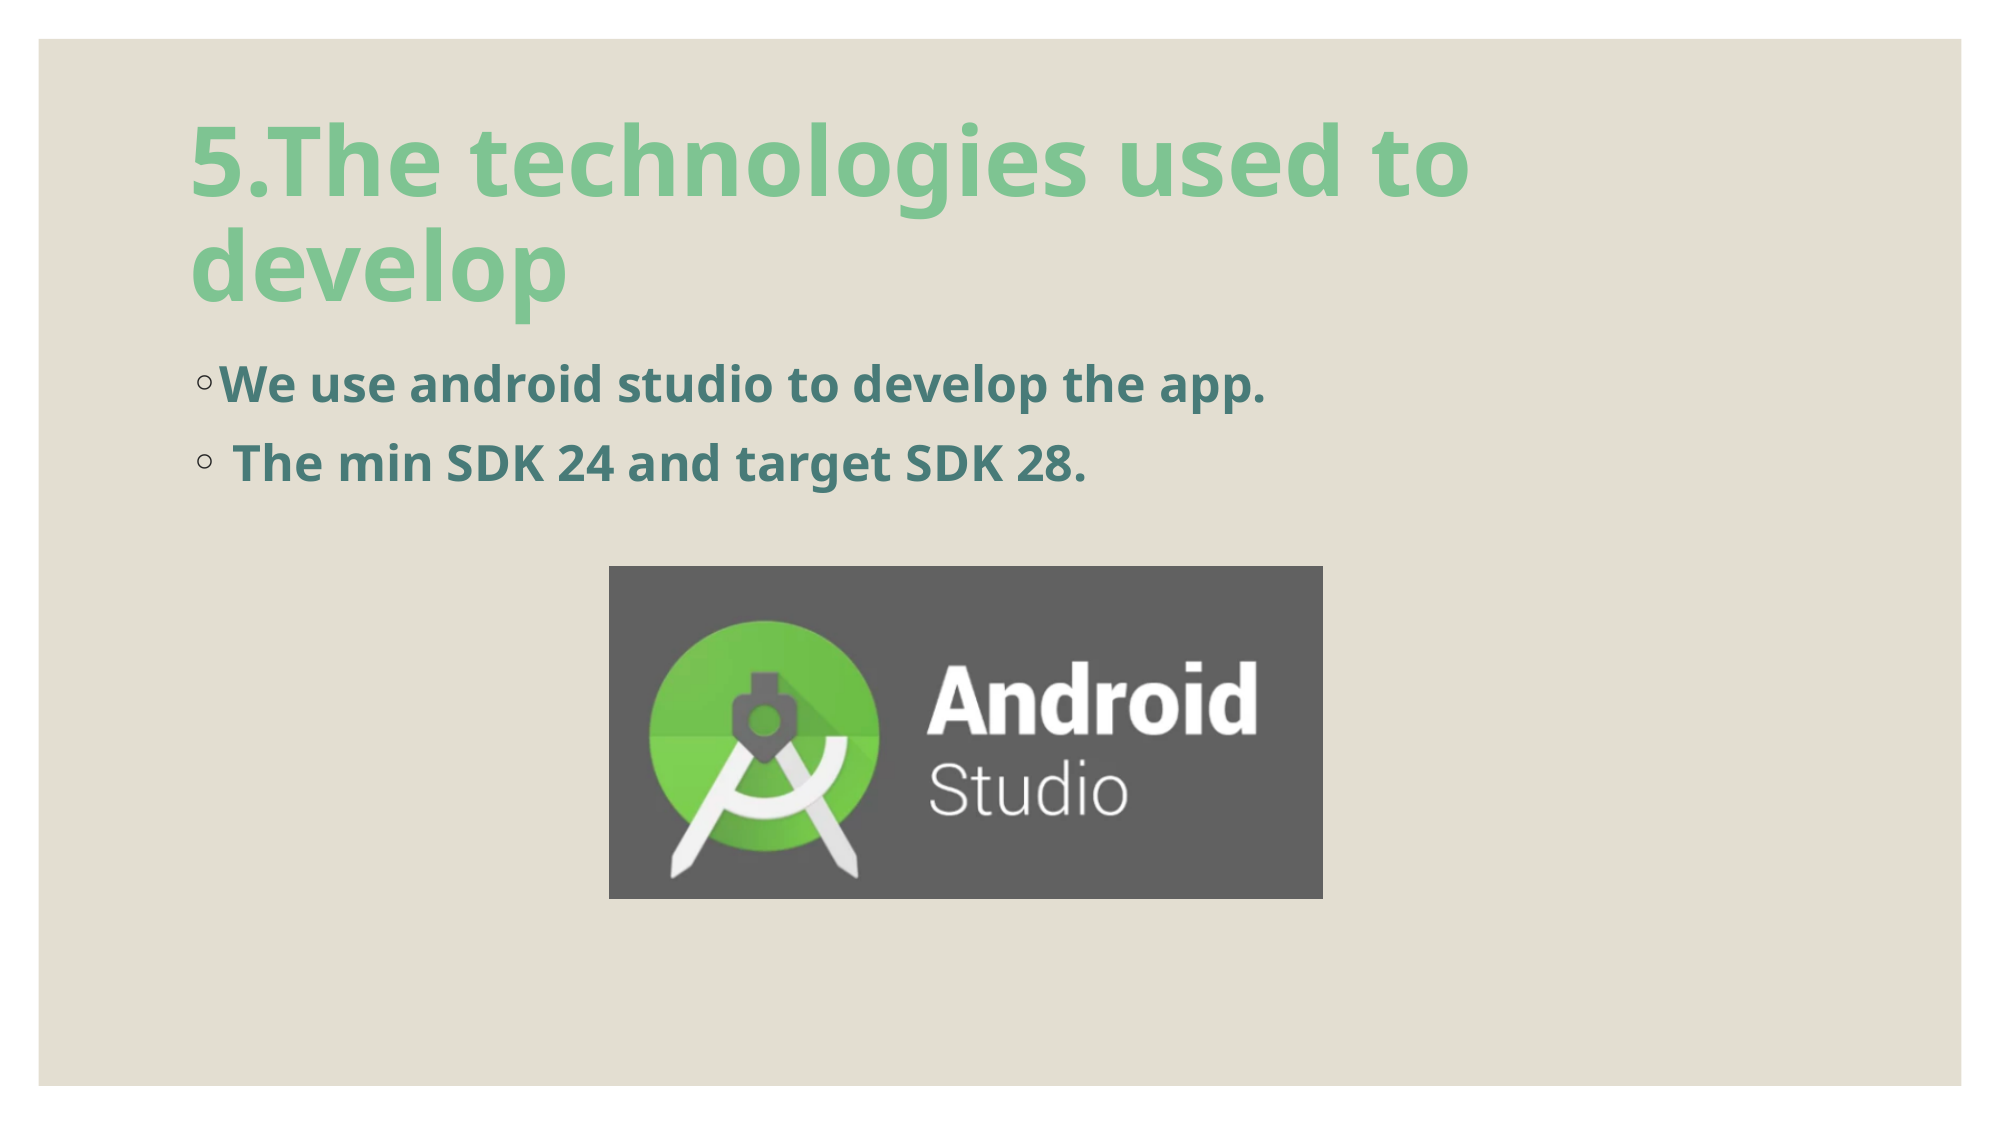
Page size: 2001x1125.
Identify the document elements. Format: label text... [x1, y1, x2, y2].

list We use android studio to develop the app. The min SDK 24 and target SDK 28. [174, 345, 1825, 990]
title 5.The technologies used to develop [174, 105, 1825, 331]
picture [609, 566, 1323, 899]
